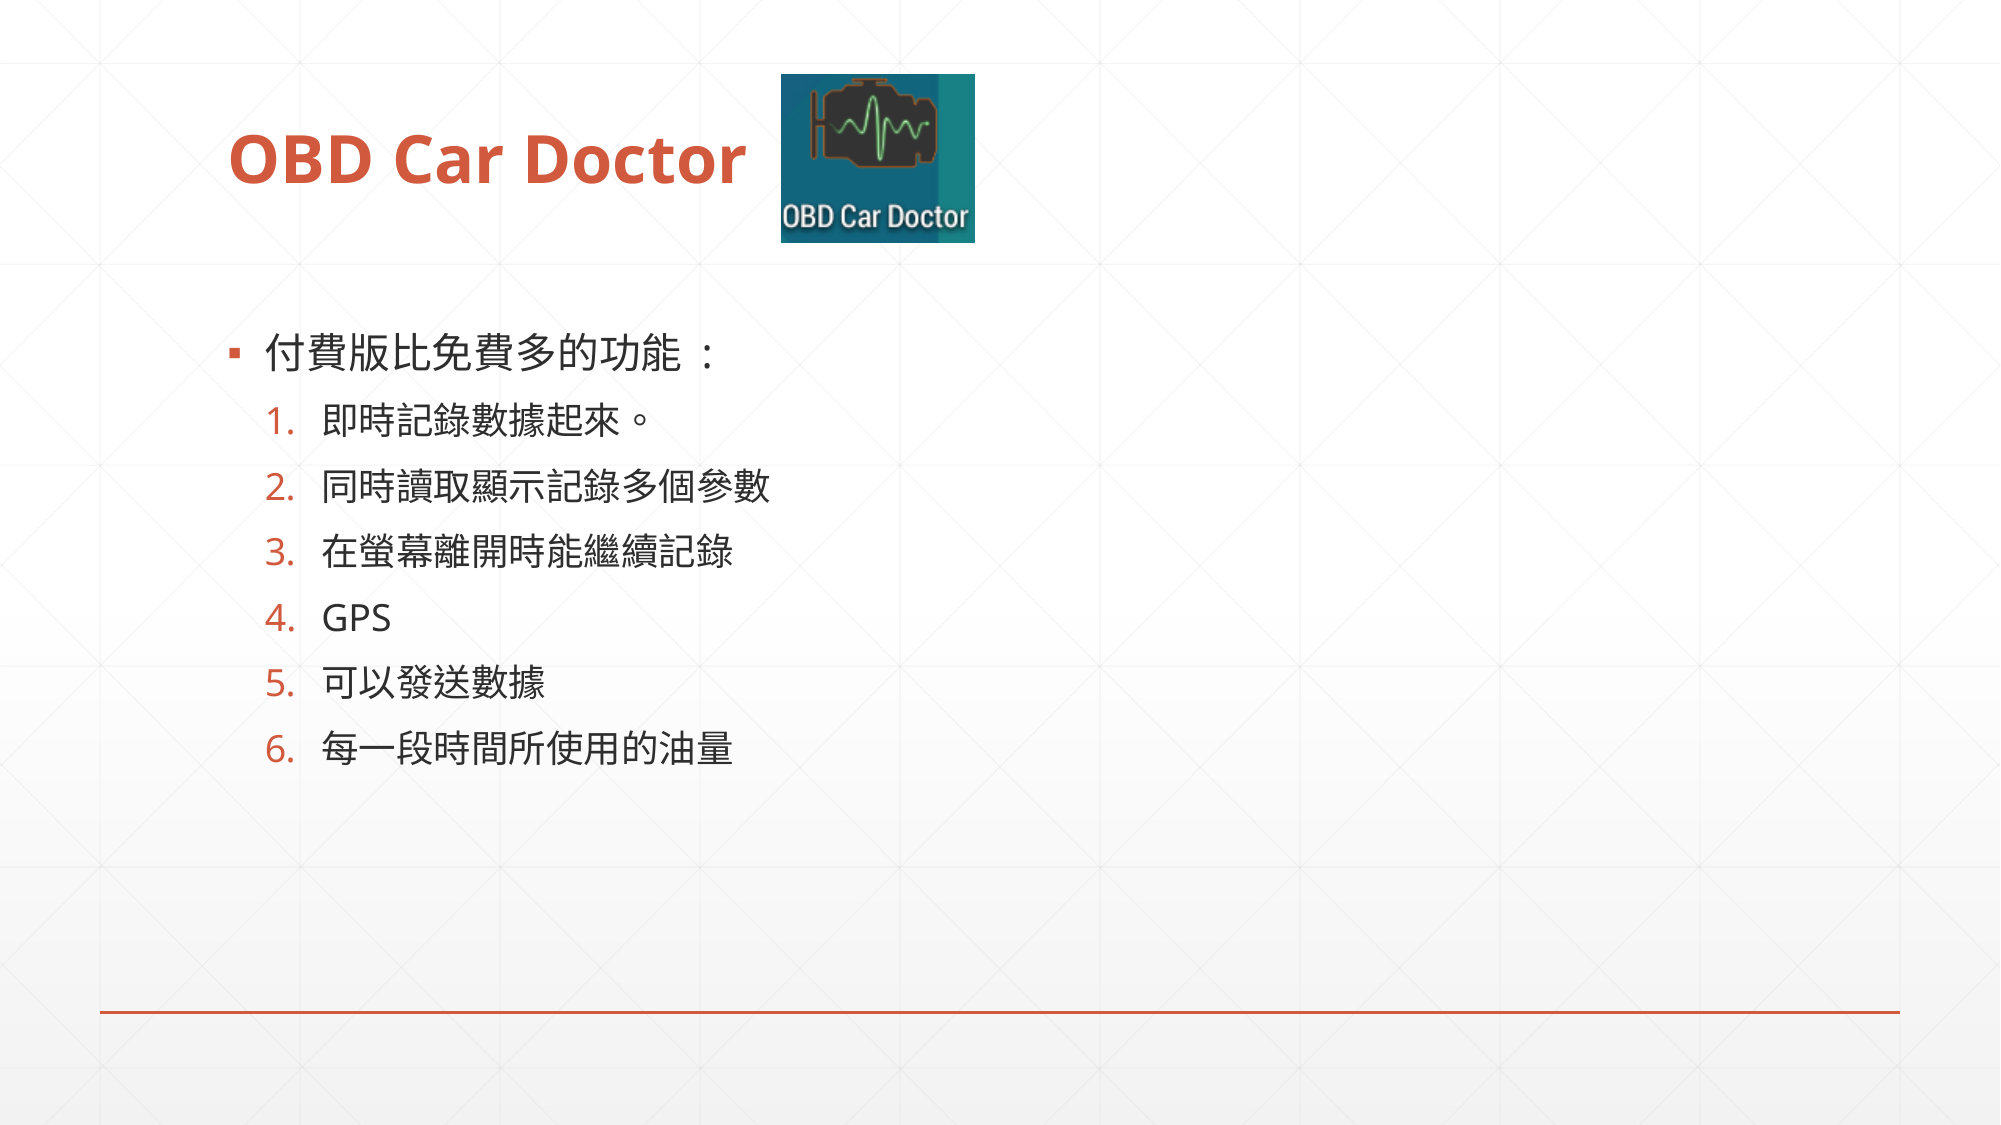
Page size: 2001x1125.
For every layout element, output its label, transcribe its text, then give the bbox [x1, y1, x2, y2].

list 付費版比免費多的功能 : 即時記錄數據起來。 同時讀取顯示記錄多個參數 在螢幕離開時能繼續記錄 GPS 可以發送數據 每一段時間所使用的油量 [212, 324, 1788, 950]
picture [780, 74, 975, 243]
title OBD Car Doctor [212, 18, 1788, 206]
